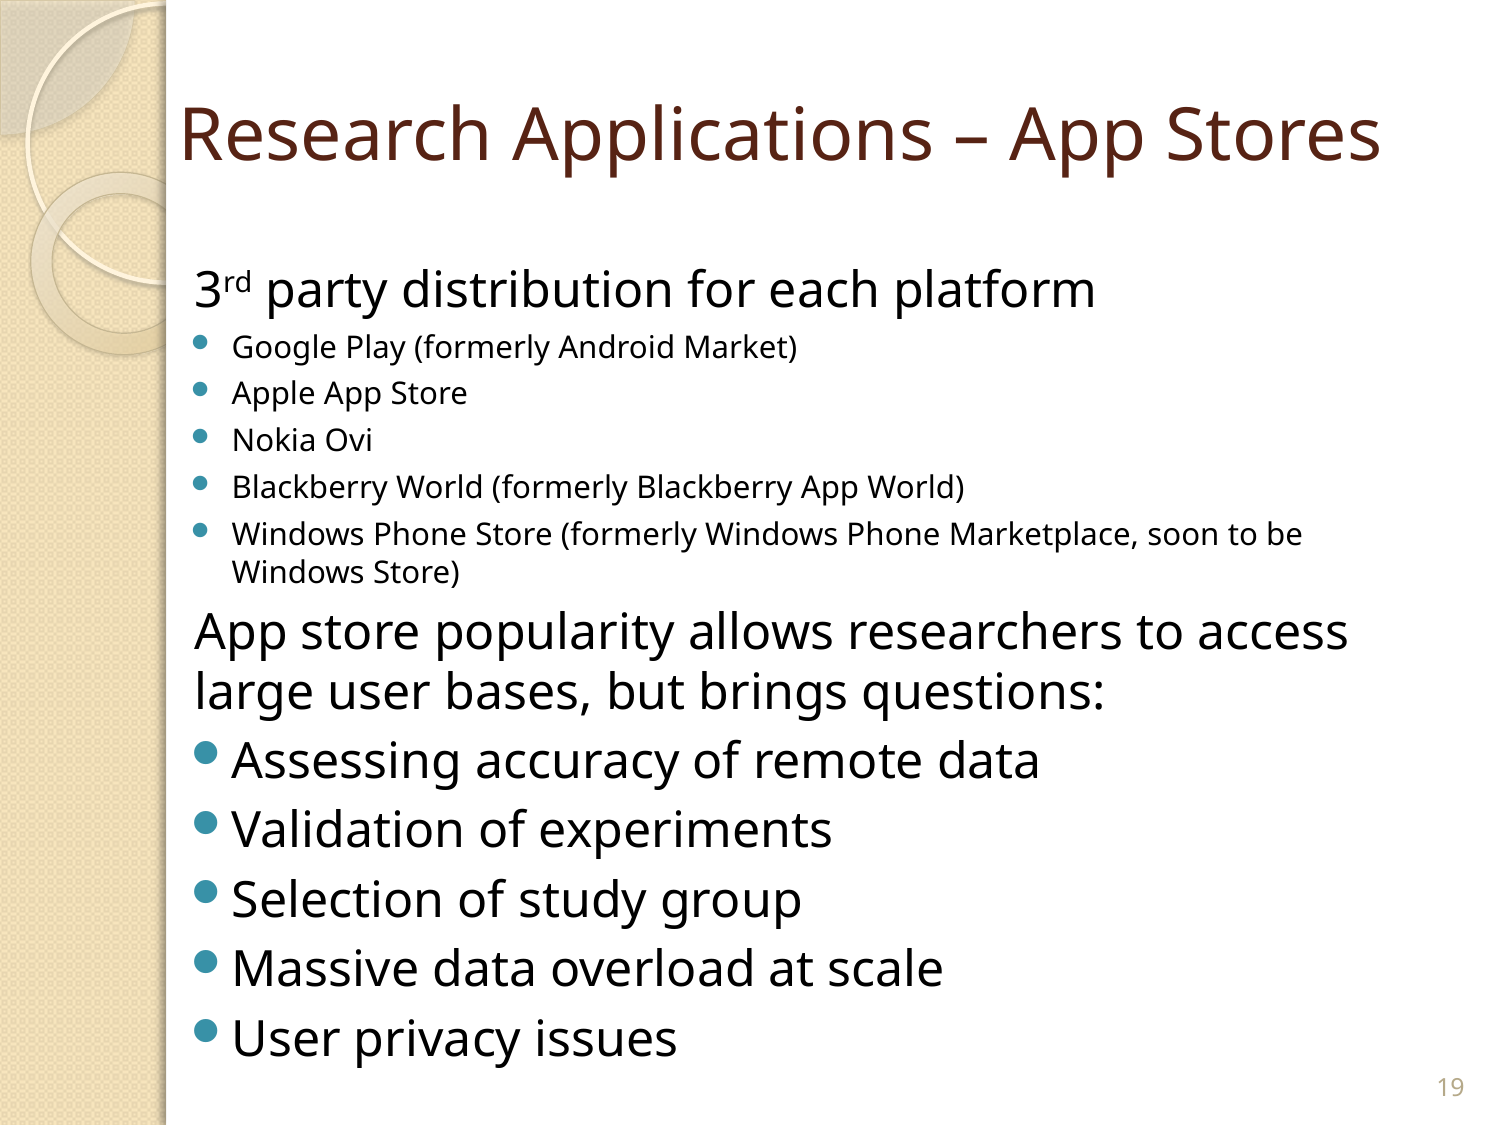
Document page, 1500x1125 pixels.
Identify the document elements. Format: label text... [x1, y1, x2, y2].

title Research Applications – App Stores [164, 75, 1425, 188]
slide_number 19 [1413, 1034, 1488, 1113]
list 3rd party distribution for each platform Google Play (formerly Android Market) Apple App Store Nokia Ovi Blackberry World (formerly Blackberry App World) Windows Phone Store (formerly Windows Phone Marketplace, soon to be Windows Store) App store popularity allows researchers to access large user bases, but brings questions: Assessing accuracy of remote data Validation of experiments Selection of study group Massive data overload at scale User privacy issues [164, 249, 1425, 1079]
